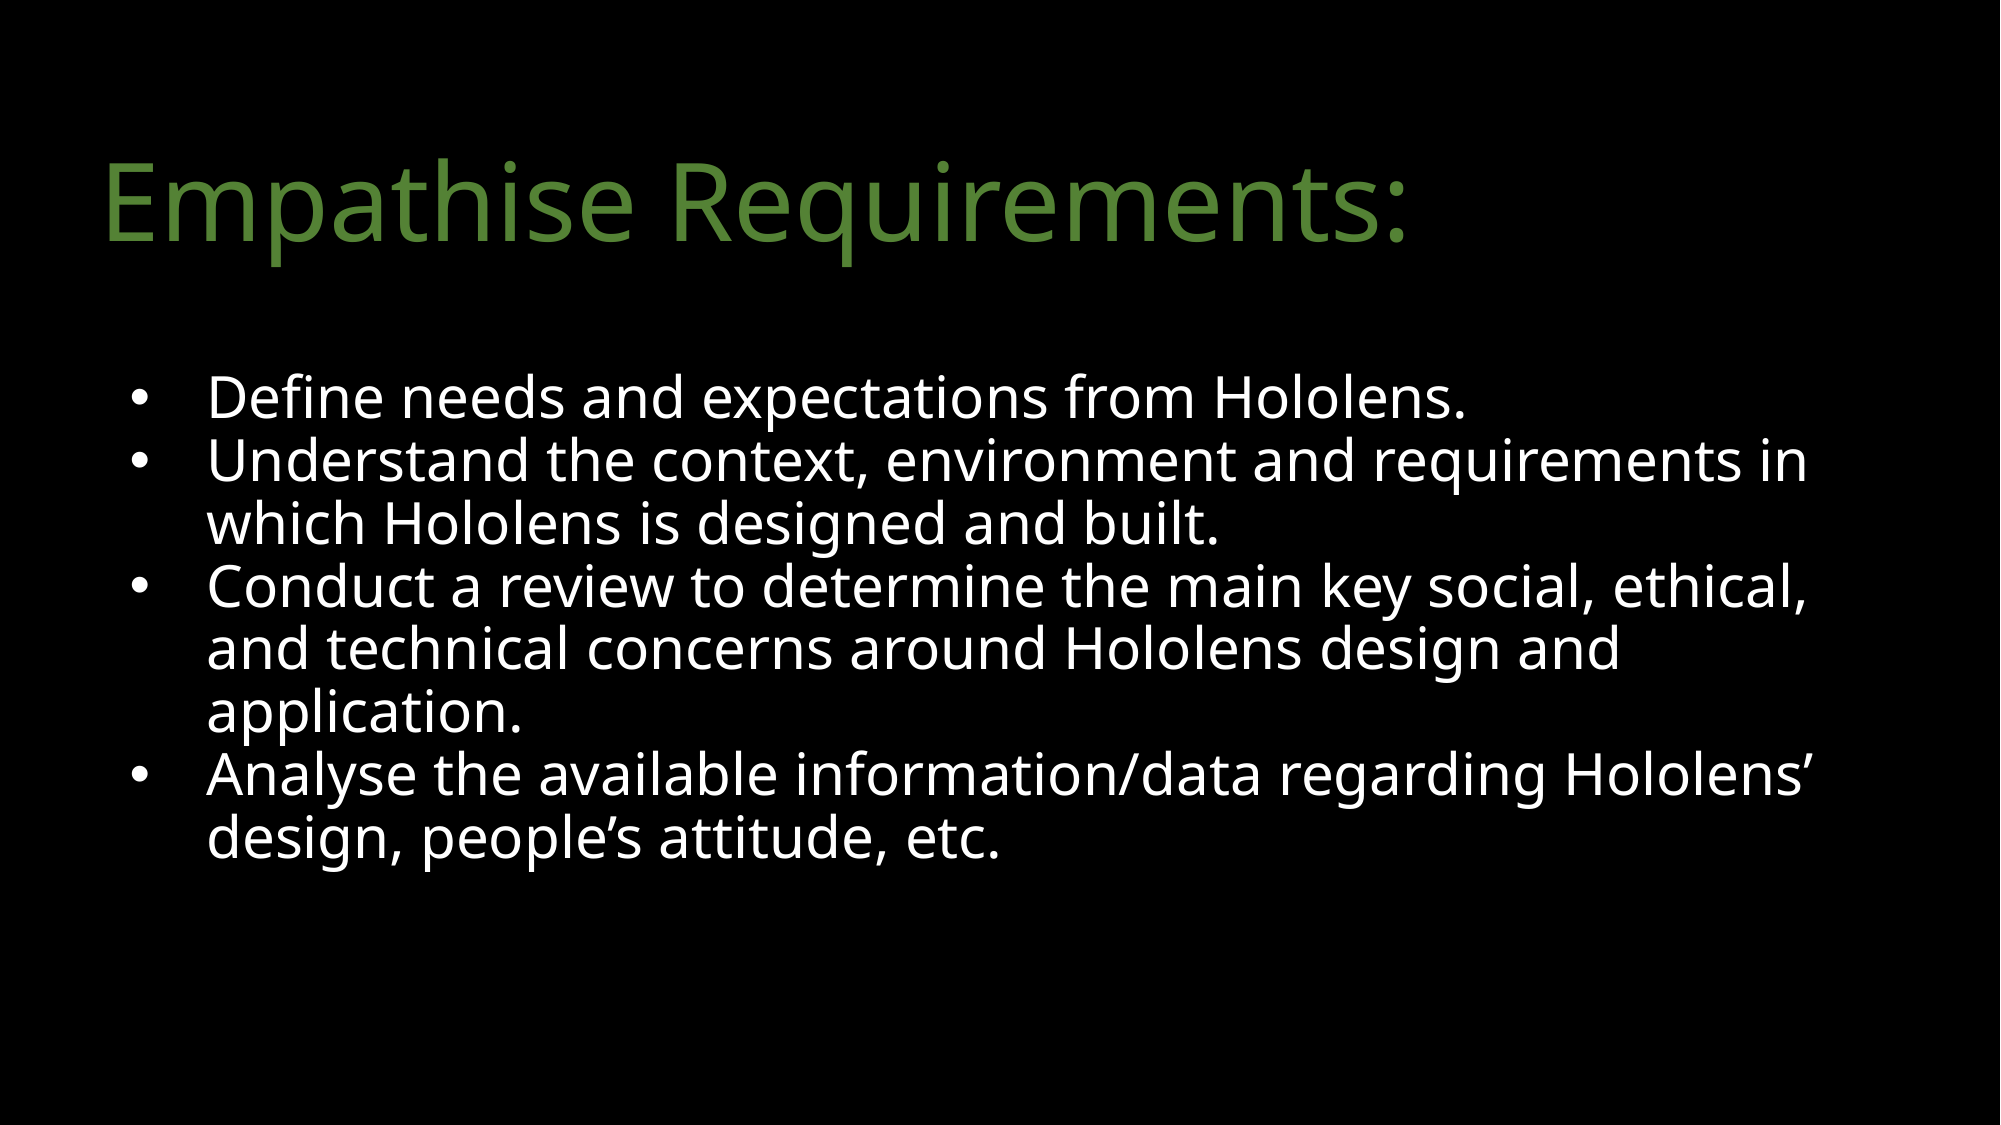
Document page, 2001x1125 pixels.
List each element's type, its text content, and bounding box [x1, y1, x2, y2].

text_box Define needs and expectations from Hololens. Understand the context, environment and requirements in which Hololens is designed and built. Conduct a review to determine the main key social, ethical, and technical concerns around Hololens design and application. Analyse the available information/data regarding Hololens’ design, people’s attitude, etc. [114, 253, 1840, 986]
title Empathise Requirements: attitude, etc. [85, 139, 1810, 357]
